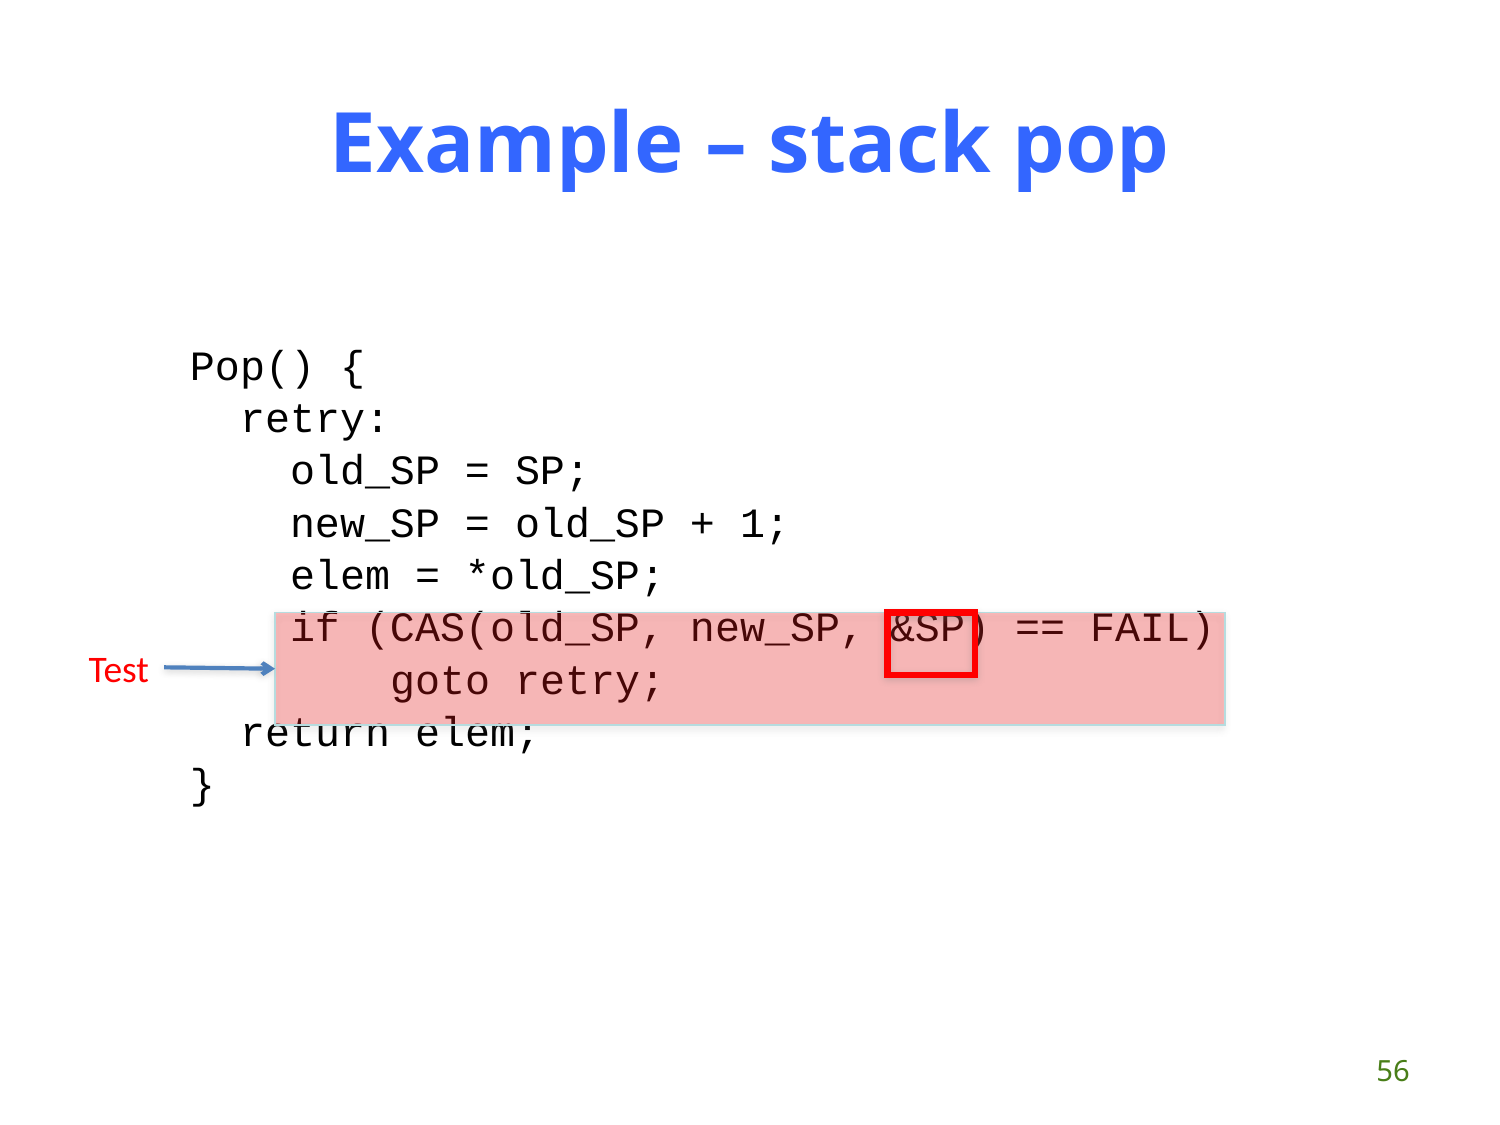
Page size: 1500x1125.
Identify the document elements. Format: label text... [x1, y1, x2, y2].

text_box Test [73, 637, 164, 698]
list Pop() { retry: old_SP = SP; new_SP = old_SP + 1; elem = *old_SP; if (CAS(old_SP, new_SP, &SP) == FAIL) goto retry; return elem; } [174, 337, 1413, 1005]
text_box [887, 612, 975, 675]
title Example – stack pop [75, 45, 1425, 233]
slide_number 56 [1074, 1042, 1425, 1103]
text_box [275, 612, 1225, 725]
